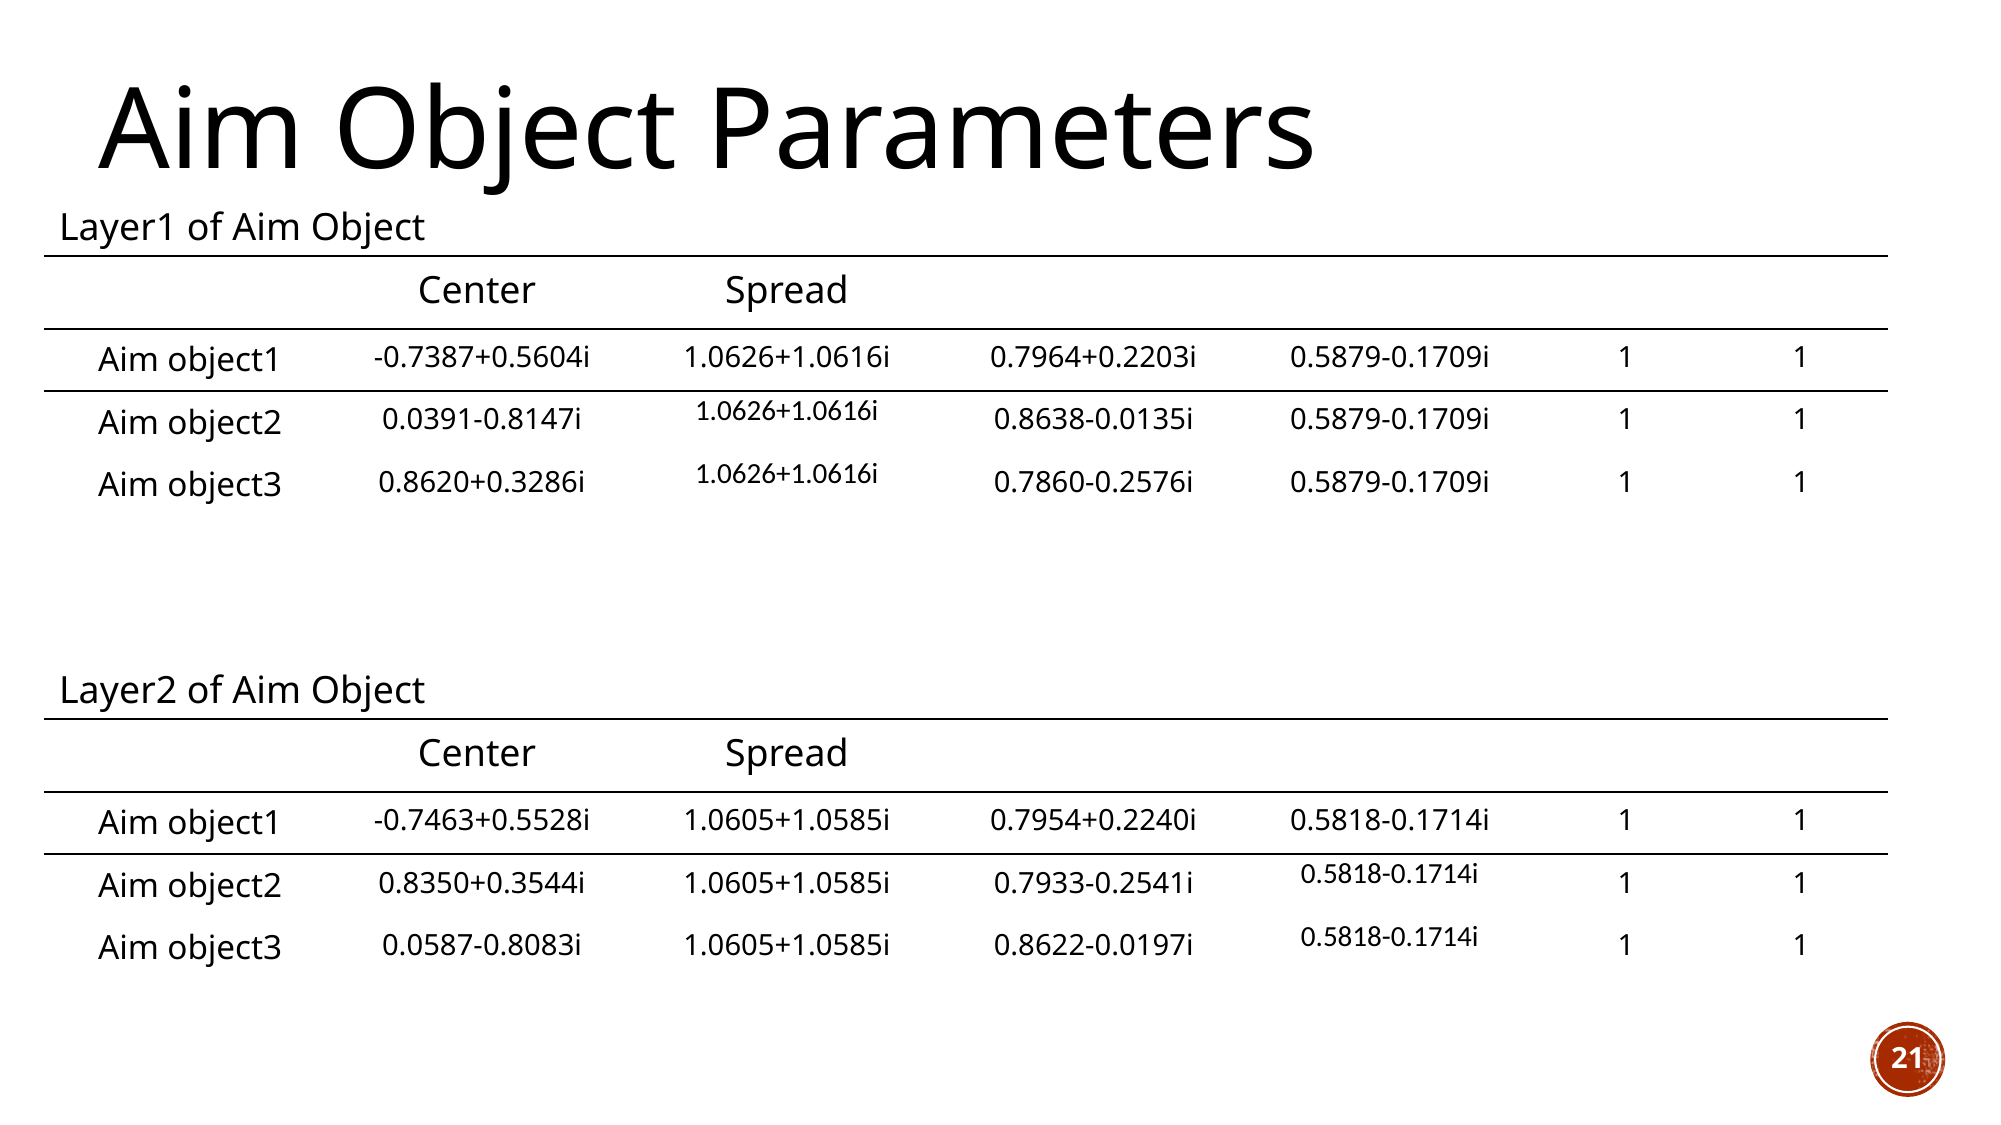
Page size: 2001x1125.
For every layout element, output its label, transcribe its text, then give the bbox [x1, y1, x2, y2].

text_box Layer2 of Aim Object [44, 658, 441, 719]
text_box Layer1 of Aim Object [44, 195, 441, 256]
title Aim Object Parameters [83, 257, 1733, 264]
title Aim Object Parameters [83, 0, 1733, 255]
slide_number 21 [1855, 1028, 1961, 1089]
